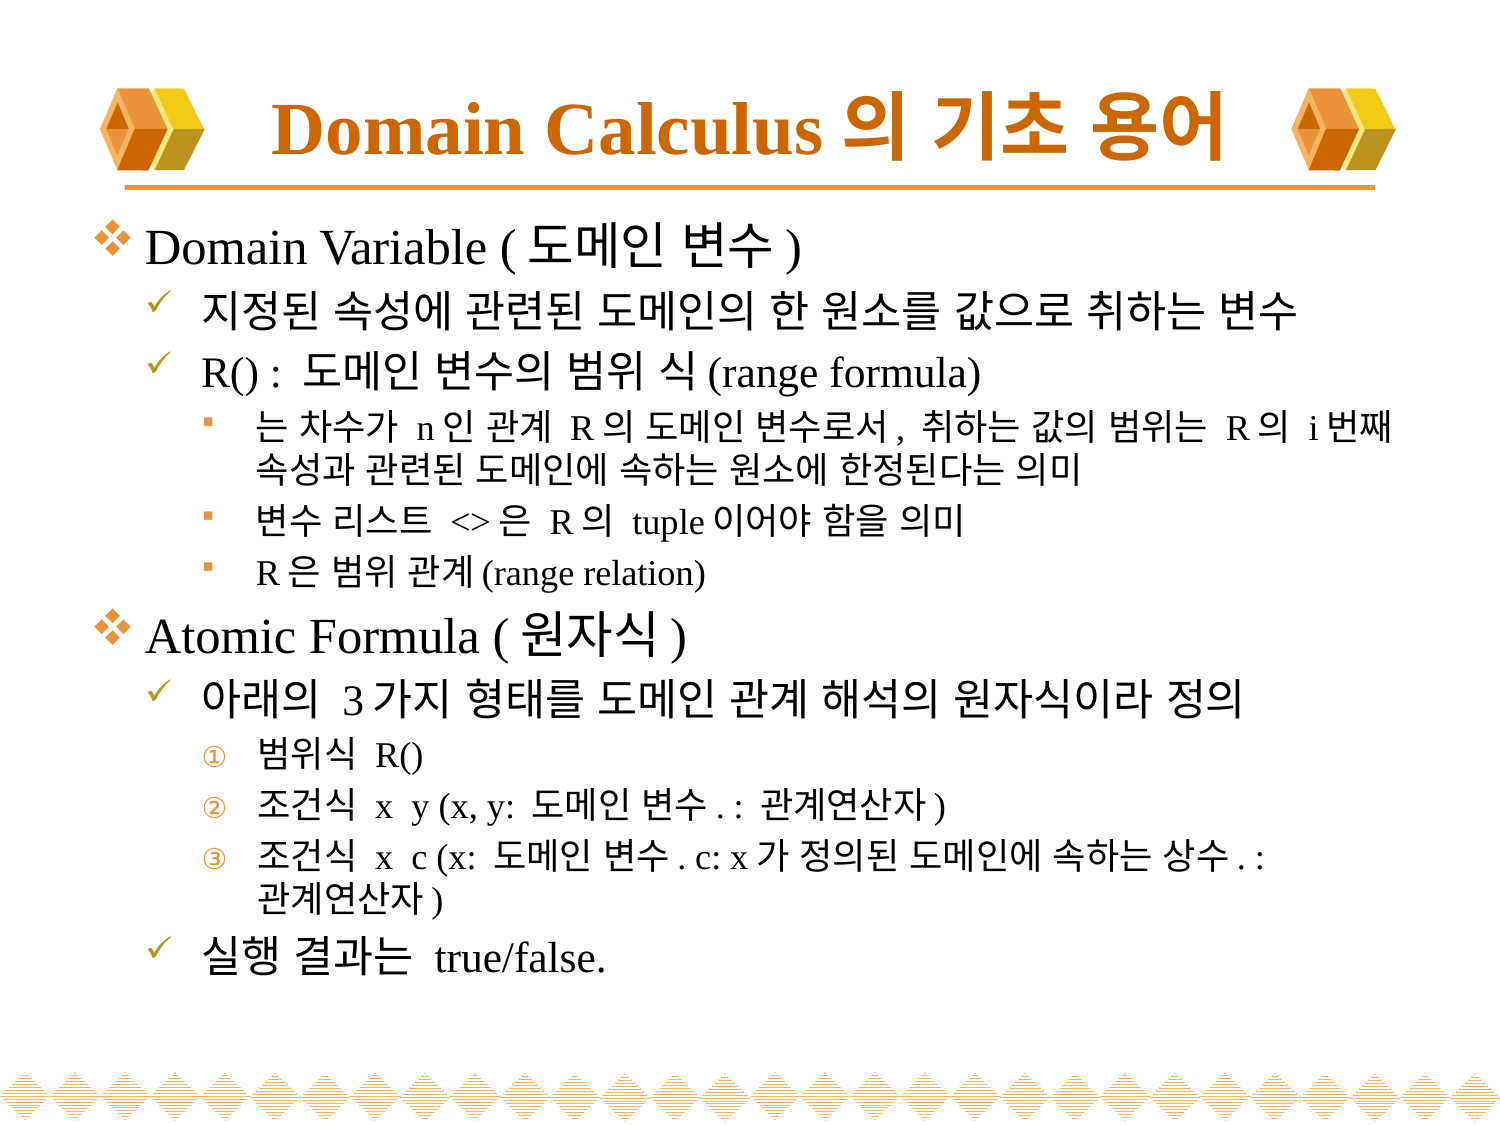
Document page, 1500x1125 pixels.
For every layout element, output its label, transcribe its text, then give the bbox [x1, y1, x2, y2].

title Domain Calculus의 기초 용어 [75, 67, 1425, 182]
